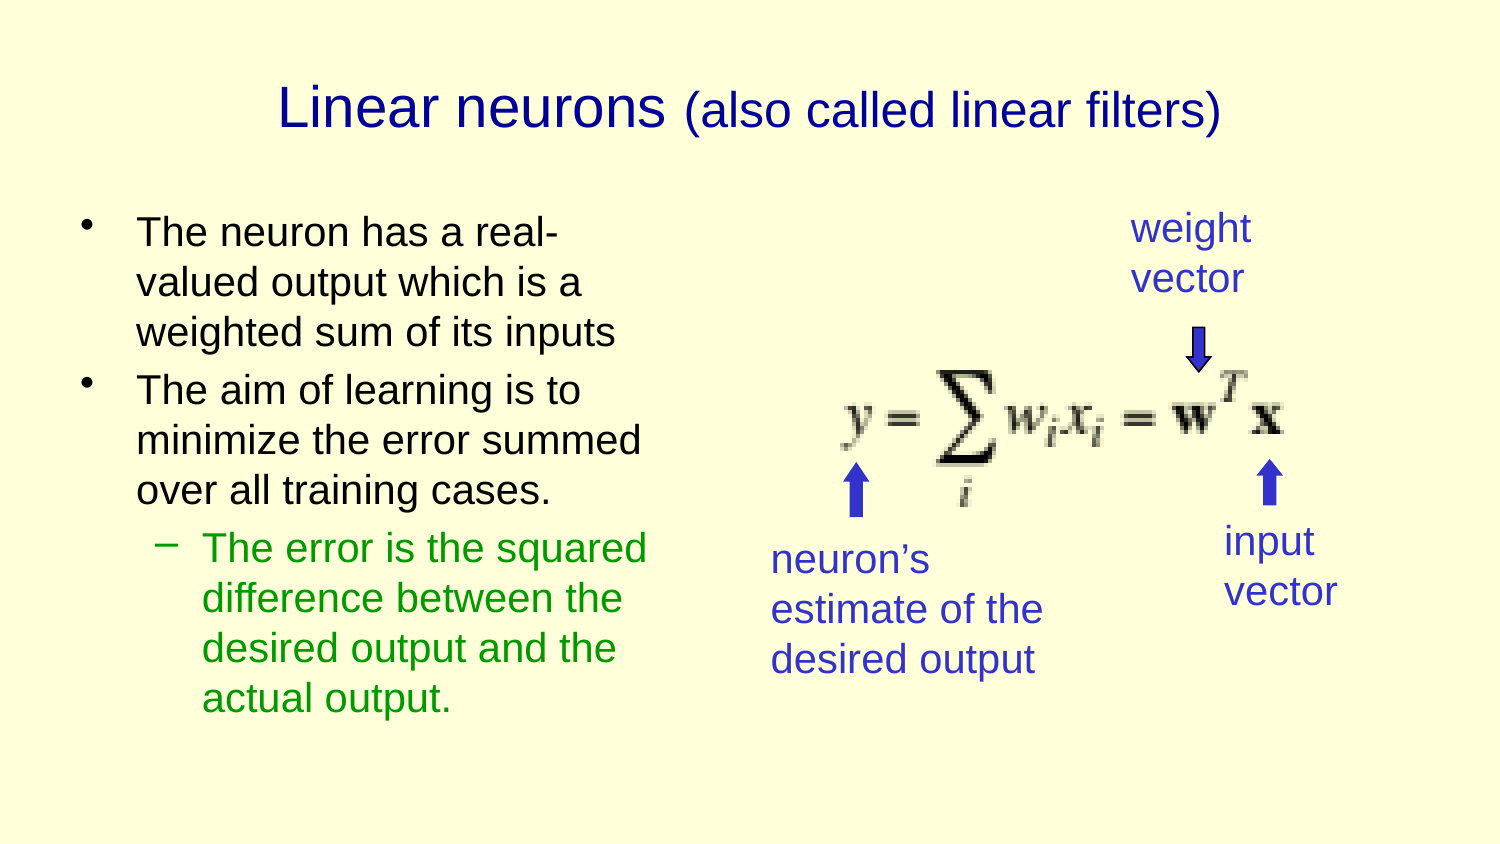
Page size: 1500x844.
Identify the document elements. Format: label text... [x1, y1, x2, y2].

text_box weight vector [1116, 193, 1365, 309]
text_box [833, 358, 1292, 517]
title Linear neurons (also called linear filters) [75, 33, 1425, 175]
list The neuron has a real-valued output which is a weighted sum of its inputs The aim of learning is to minimize the error summed over all training cases. The error is the squared difference between the desired output and the actual output. [64, 196, 686, 754]
text_box input vector [1209, 506, 1354, 622]
text_box [1187, 327, 1211, 357]
text_box neuron’s estimate of the desired output [755, 524, 1063, 690]
